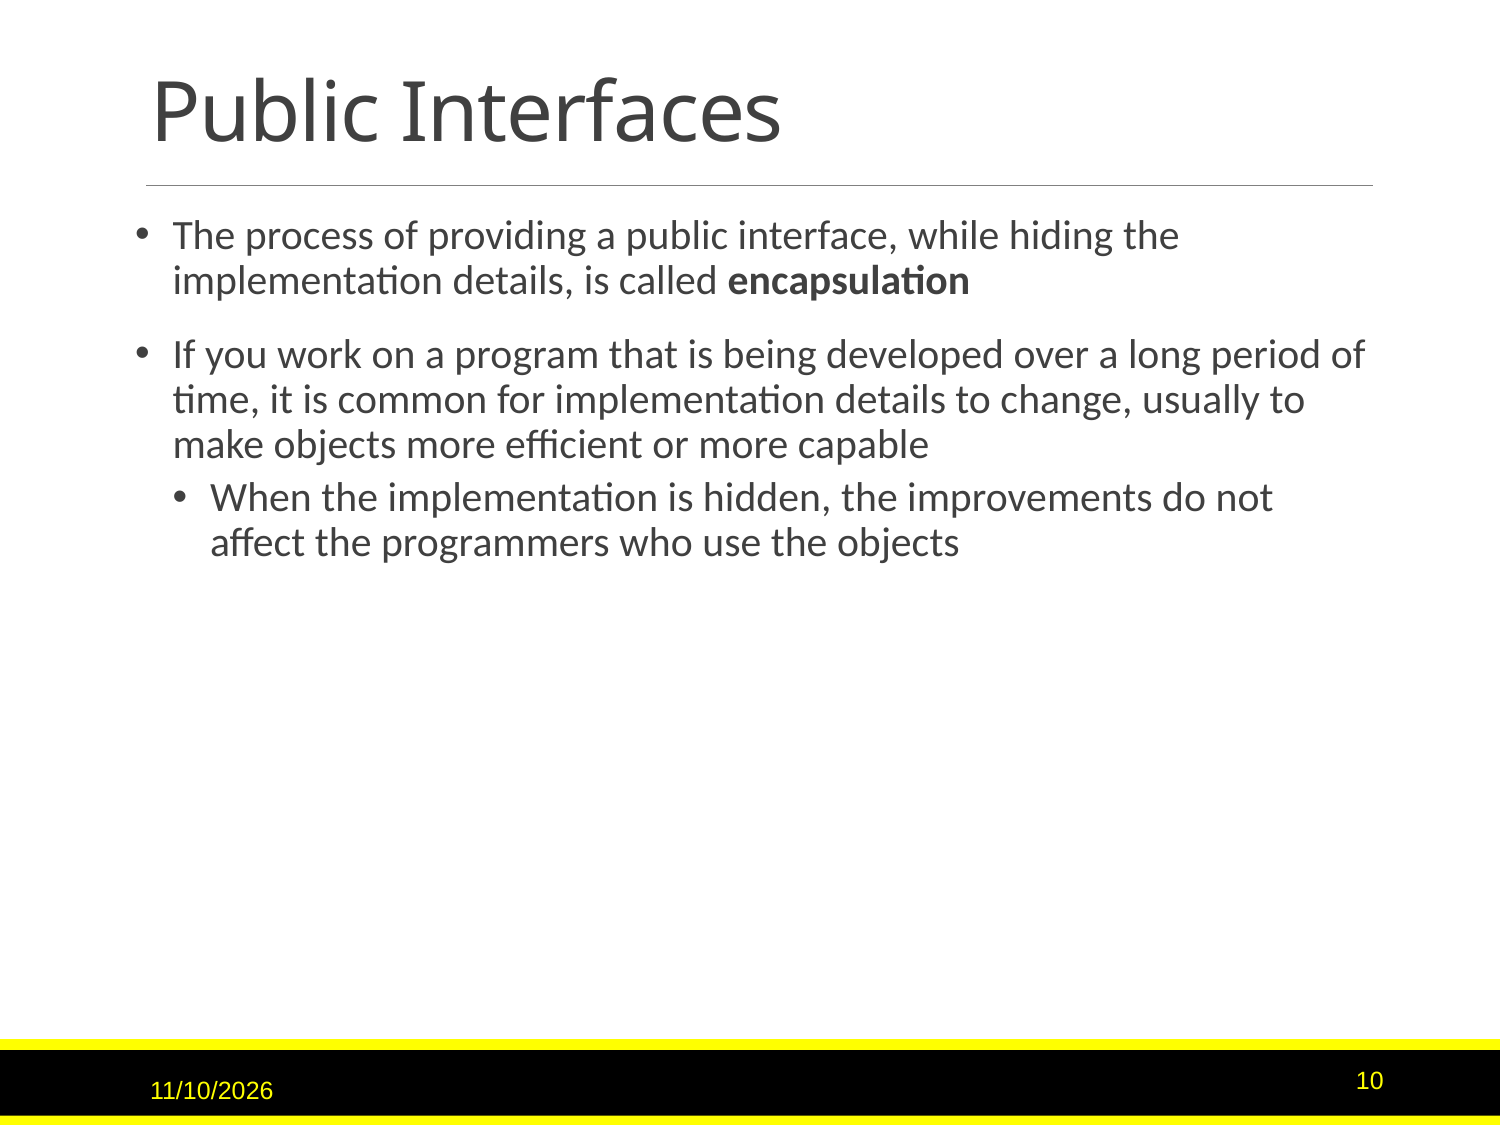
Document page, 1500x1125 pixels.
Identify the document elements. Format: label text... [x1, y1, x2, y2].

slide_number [135, 1059, 440, 1120]
title Public Interfaces [135, 47, 1373, 167]
list The process of providing a public interface, while hiding the implementation details, is called encapsulation If you work on a program that is being developed over a long period of time, it is common for implementation details to change, usually to make objects more efficient or more capable When the implementation is hidden, the improvements do not affect the programmers who use the objects [135, 205, 1373, 963]
